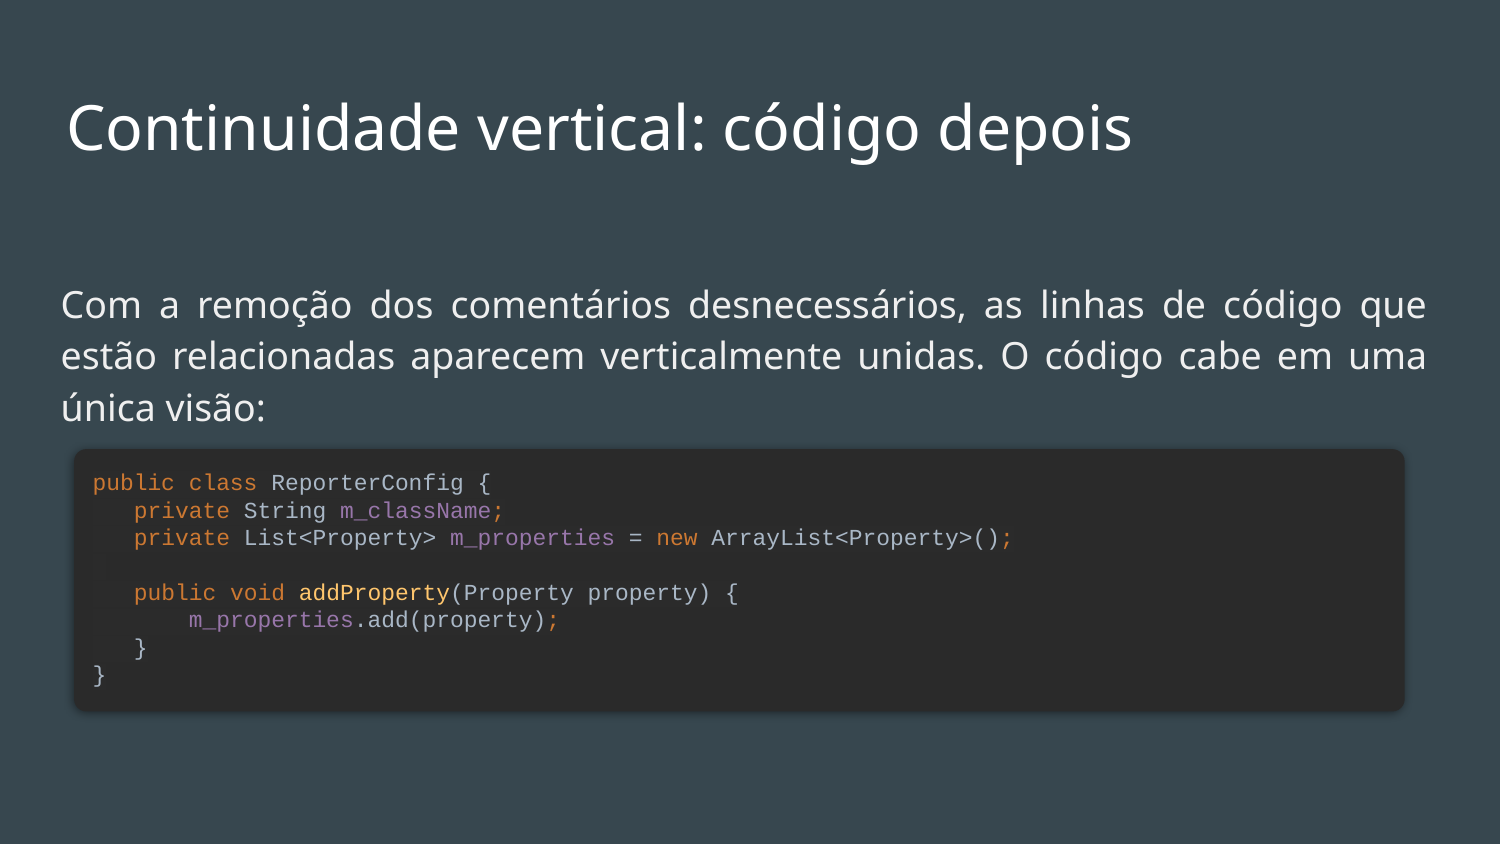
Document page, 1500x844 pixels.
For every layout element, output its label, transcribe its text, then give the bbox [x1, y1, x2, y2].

title Continuidade vertical: código depois [51, 72, 1449, 167]
text_box public class ReporterConfig { private String m_className; private List<Property> m_properties = new ArrayList<Property>(); public void addProperty(Property property) { m_properties.add(property); } } [74, 449, 1405, 712]
list Com a remoção dos comentários desnecessários, as linhas de código que estão relacionadas aparecem verticalmente unidas. O código cabe em uma única visão: [45, 259, 1444, 405]
